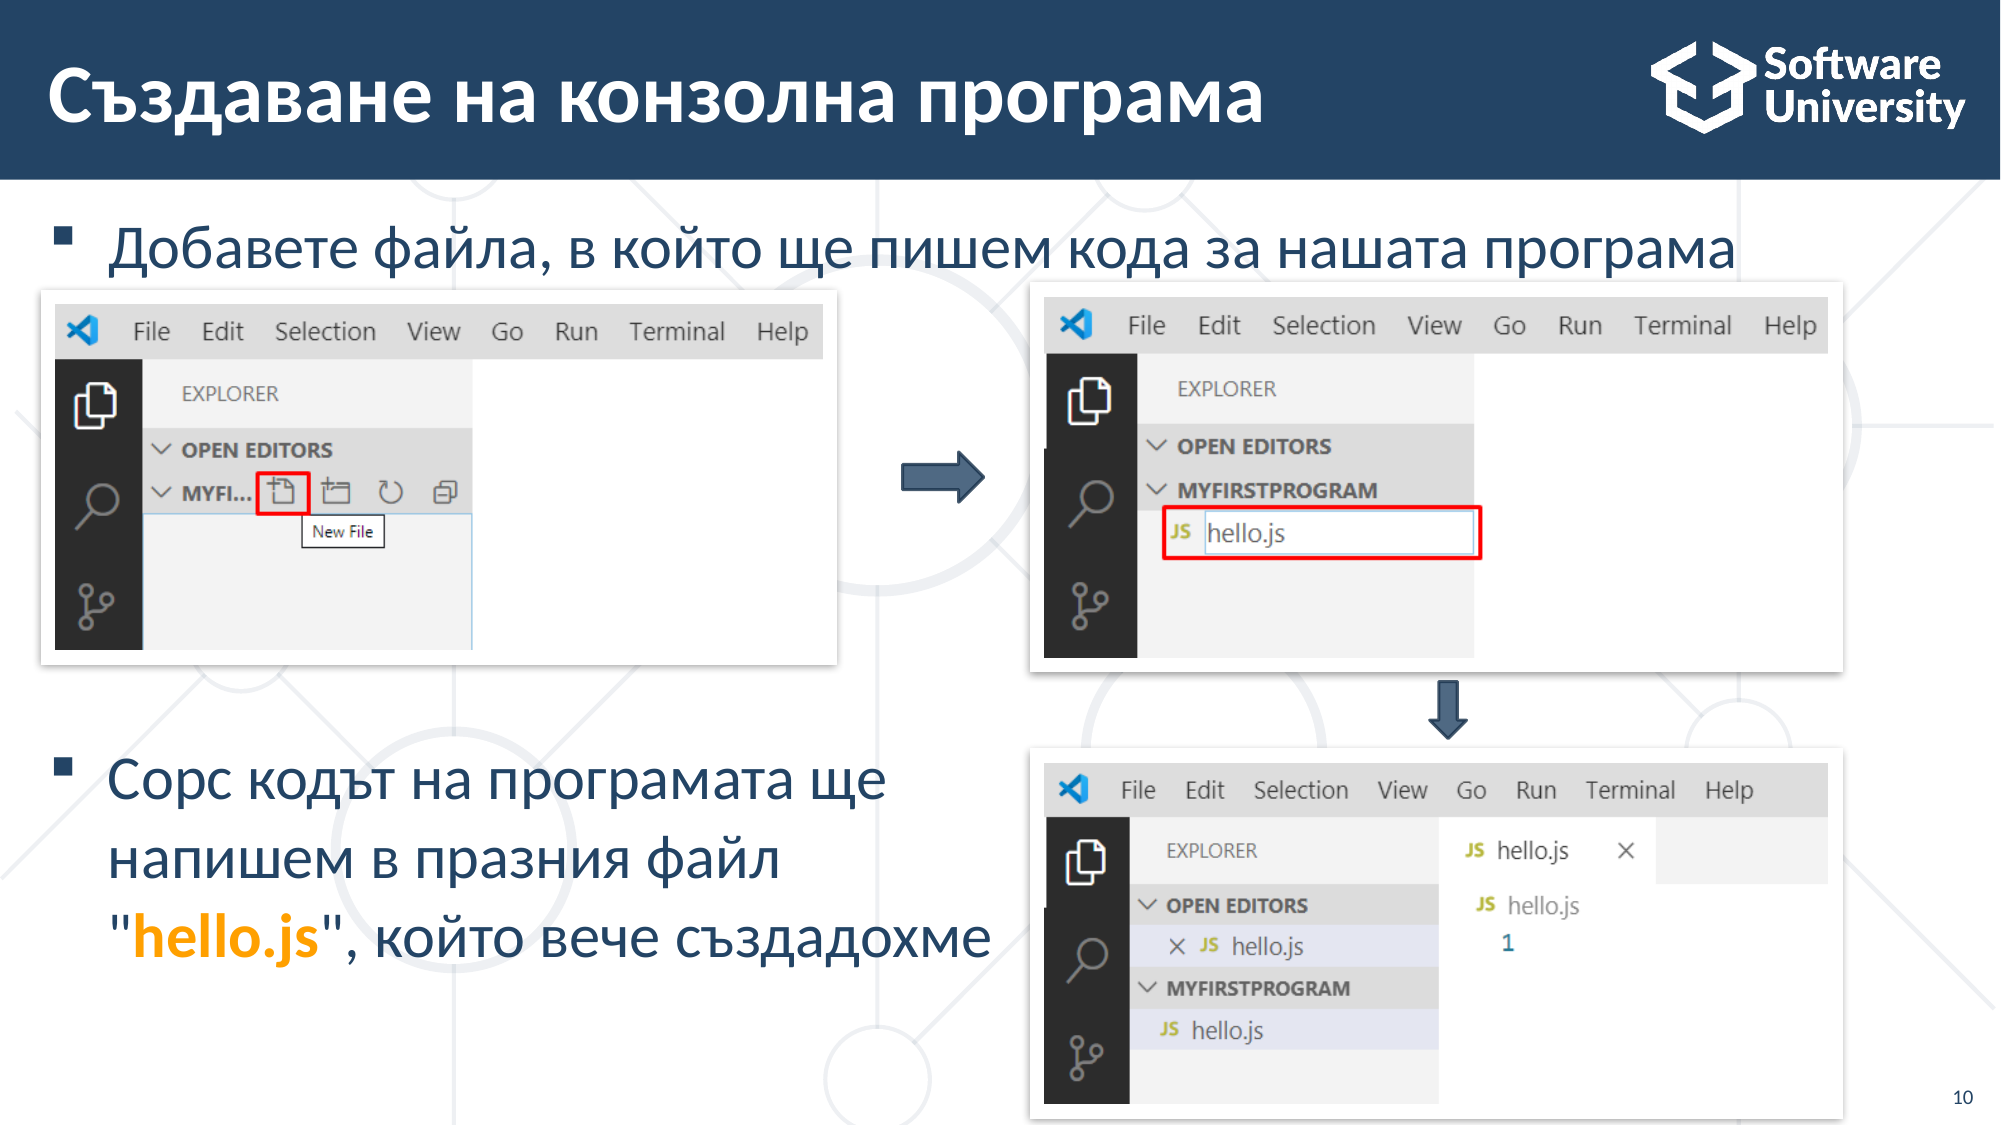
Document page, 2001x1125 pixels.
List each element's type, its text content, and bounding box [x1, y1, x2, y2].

picture [1044, 762, 1829, 1105]
picture [54, 303, 823, 651]
picture [1044, 296, 1829, 658]
text_box Сорс кодът на програмата ще напишем в празния файл "hello.js", който вече създадохме [31, 727, 1022, 1068]
text_box [900, 450, 986, 505]
list Добавете файла, в който ще пишем кода за нашата програма [31, 196, 1945, 711]
picture [1651, 41, 1966, 134]
text_box [1427, 679, 1469, 741]
title Създаване на конзолна програма [31, 16, 1625, 162]
slide_number 6 [1927, 1067, 1989, 1117]
